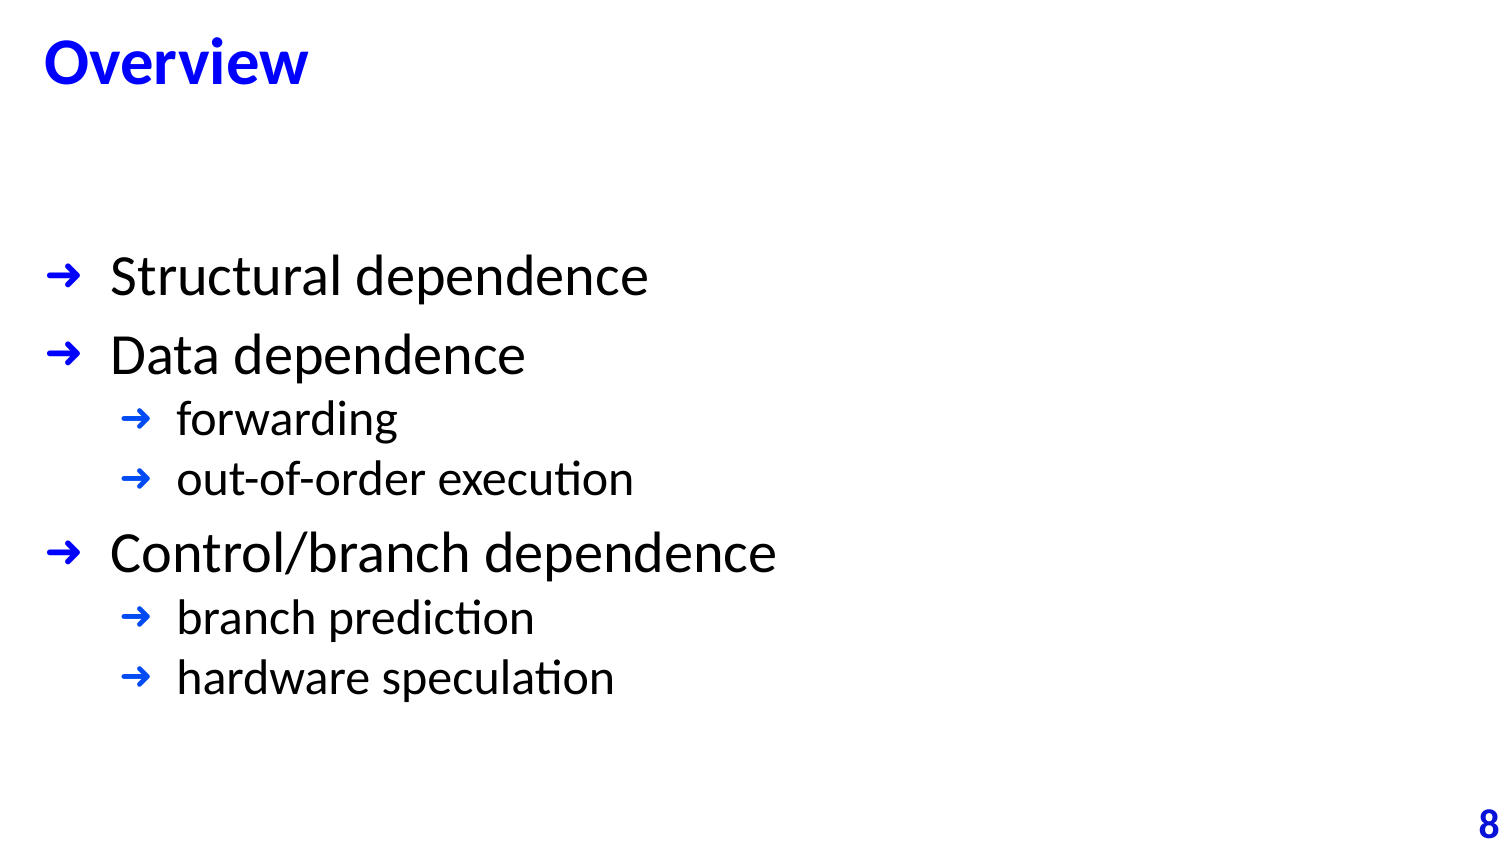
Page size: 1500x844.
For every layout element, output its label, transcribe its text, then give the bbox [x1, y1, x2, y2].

list Structural dependence Data dependence forwarding out-of-order execution Control/branch dependence branch prediction hardware speculation [29, 117, 1470, 825]
title Overview [29, 9, 1471, 107]
